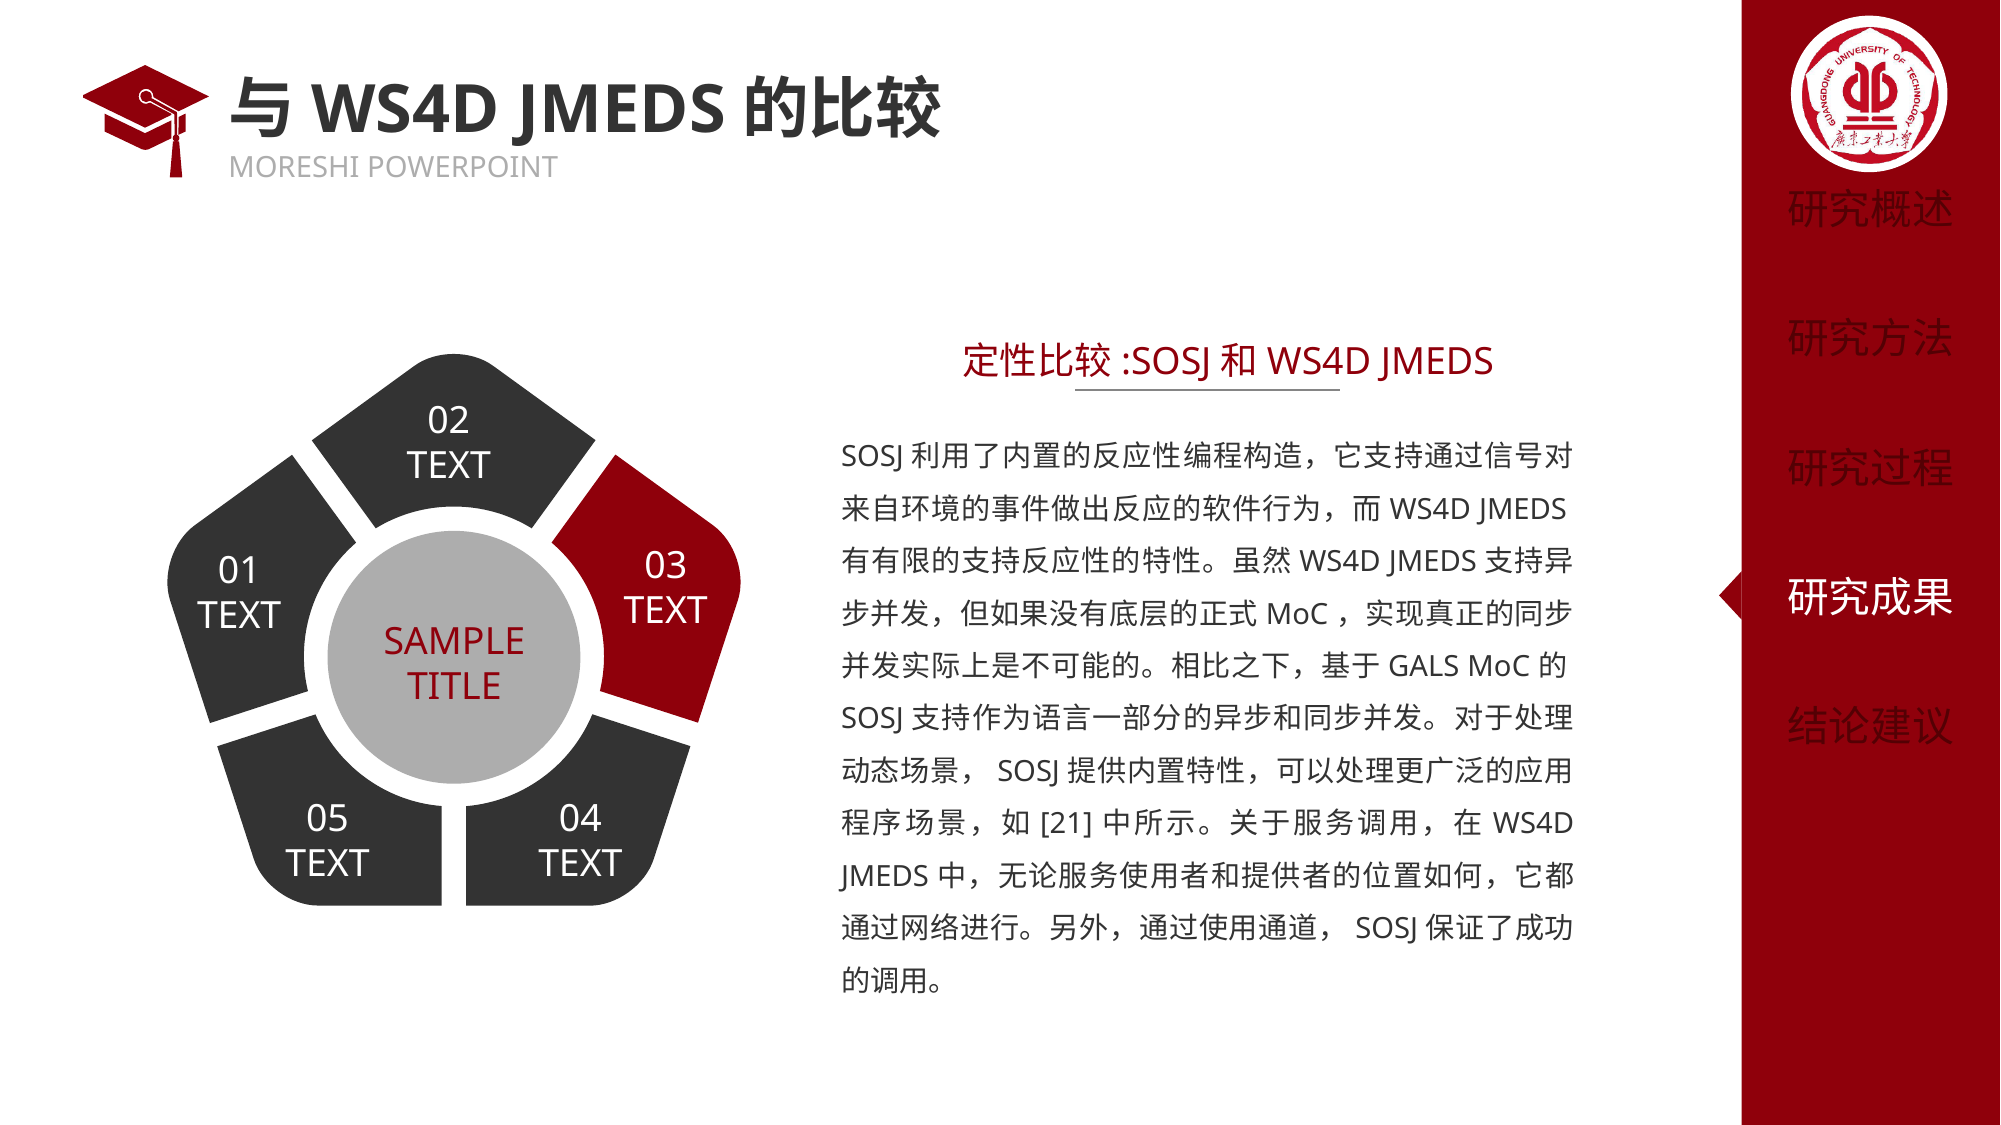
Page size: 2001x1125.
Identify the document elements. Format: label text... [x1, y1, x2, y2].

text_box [161, 349, 747, 906]
text_box 定性比较:SOSJ和WS4D JMEDS [947, 329, 1556, 390]
title 与WS4D JMEDS的比较 [213, 55, 1077, 168]
picture [1794, 22, 1945, 168]
text_box SOSJ利用了内置的反应性编程构造，它支持通过信号对来自环境的事件做出反应的软件行为，而WS4D JMEDS有有限的支持反应性的特性。虽然WS4D JMEDS支持异步并发，但如果没有底层的正式MoC，实现真正的同步并发实际上是不可能的。相比之下，基于GALS MoC的SOSJ支持作为语言一部分的异步和同步并发。对于处理动态场景，SOSJ提供内置特性，可以处理更广泛的应用程序场景，如[21]中所示。关于服务调用，在WS4D JMEDS中，无论服务使用者和提供者的位置如何，它都通过网络进行。另外，通过使用通道，SOSJ保证了成功的调用。 [826, 412, 1589, 1005]
